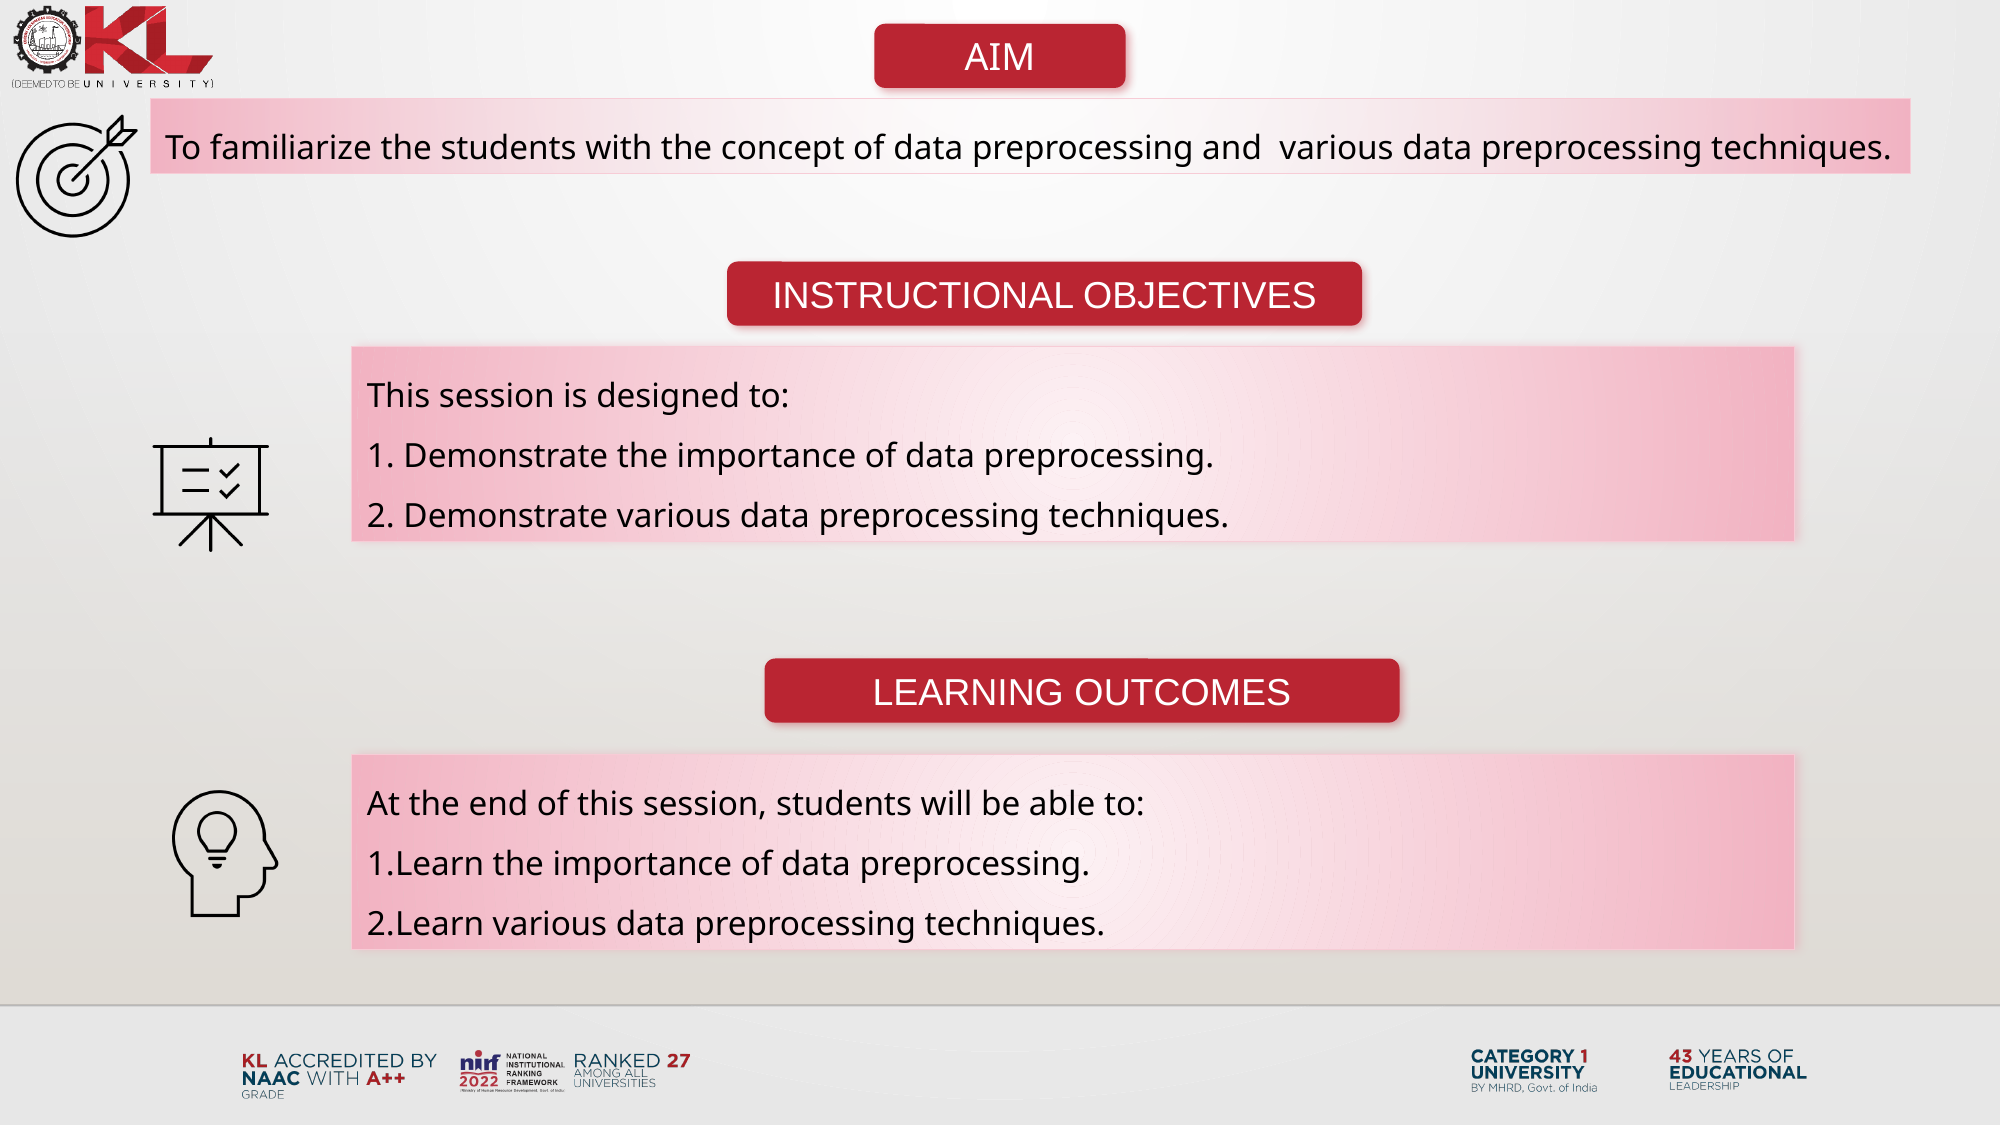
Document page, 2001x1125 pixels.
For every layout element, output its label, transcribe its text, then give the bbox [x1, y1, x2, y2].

picture [12, 5, 213, 88]
picture [1447, 1045, 1814, 1101]
text_box At the end of this session, students will be able to: Learn the importance of data preprocessing. Learn various data preprocessing techniques. [351, 754, 1795, 950]
text_box To familiarize the students with the concept of data preprocessing and various data preprocessing techniques. [150, 98, 1911, 174]
picture [149, 781, 300, 932]
text_box This session is designed to: 1. Demonstrate the importance of data preprocessing. 2. Demonstrate various data preprocessing techniques. [351, 346, 1795, 542]
picture [238, 1045, 716, 1103]
picture [0, 102, 150, 253]
picture [135, 418, 286, 569]
text_box AIM [873, 22, 1127, 89]
text_box LEARNING OUTCOMES [763, 657, 1401, 724]
text_box INSTRUCTIONAL OBJECTIVES [725, 260, 1364, 327]
